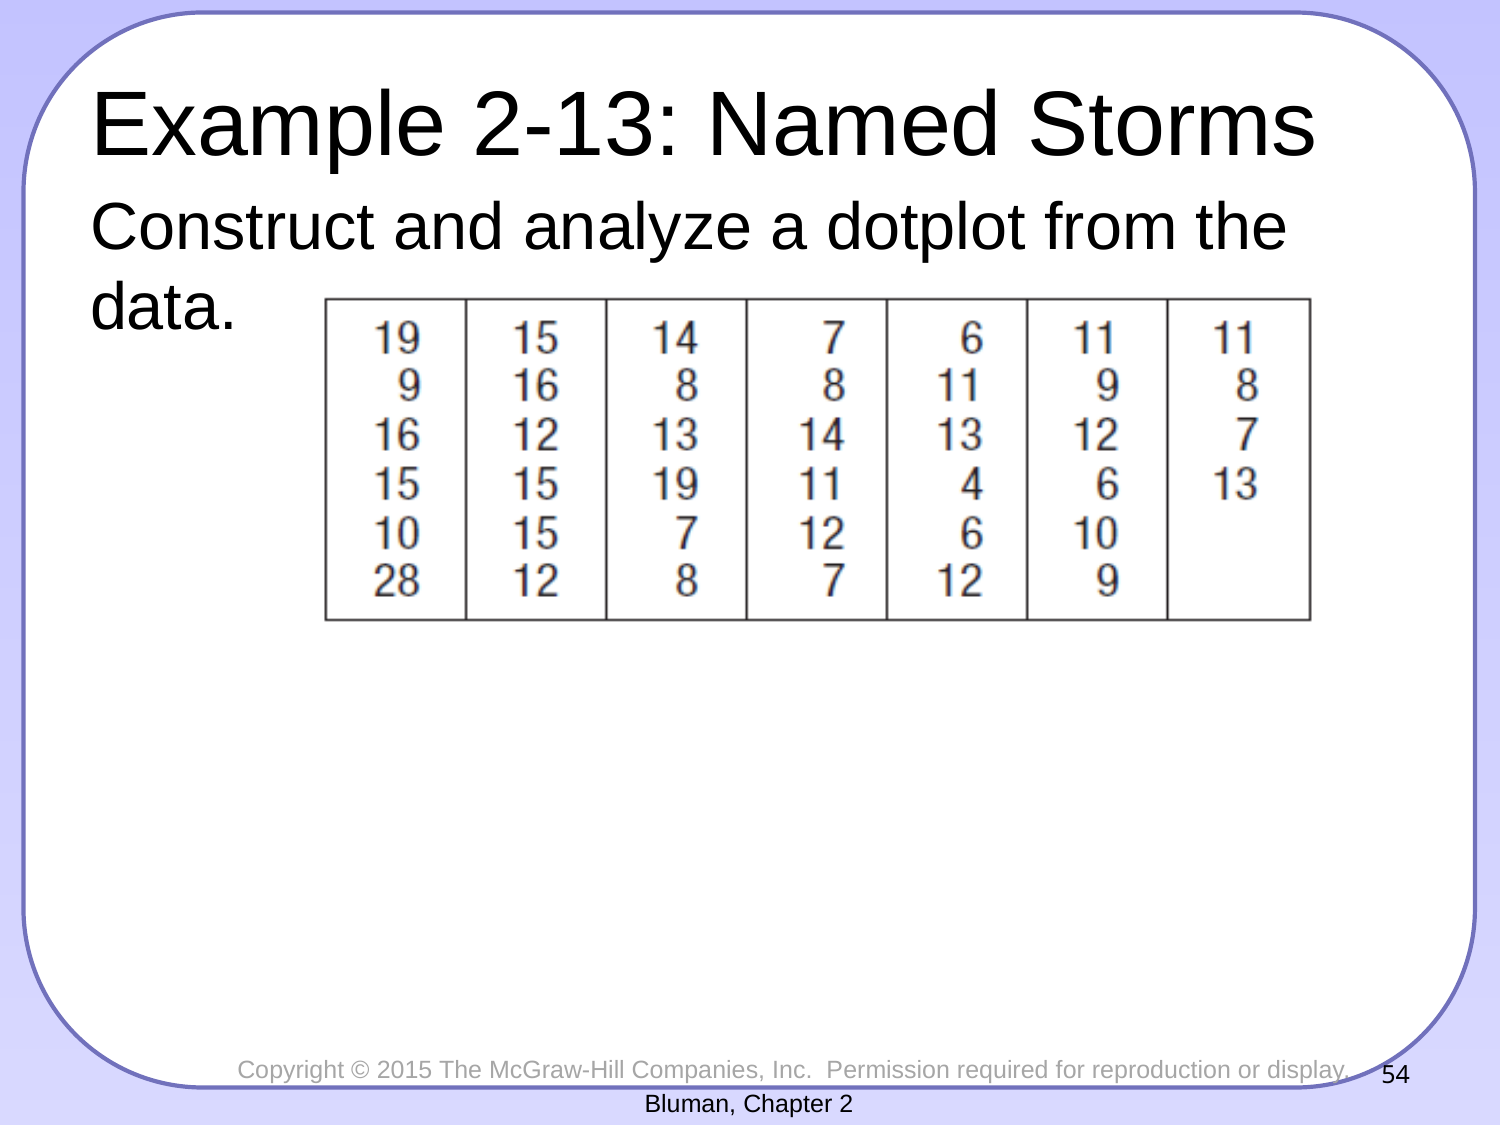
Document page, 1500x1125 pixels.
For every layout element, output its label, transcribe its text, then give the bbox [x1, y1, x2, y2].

footer Bluman, Chapter 2 [511, 1049, 987, 1125]
title Example 2-13: Named Storms [75, 37, 1425, 174]
picture [299, 274, 1328, 638]
list Construct and analyze a dotplot from the data. [75, 174, 1425, 963]
slide_number 54 [1074, 1024, 1426, 1101]
